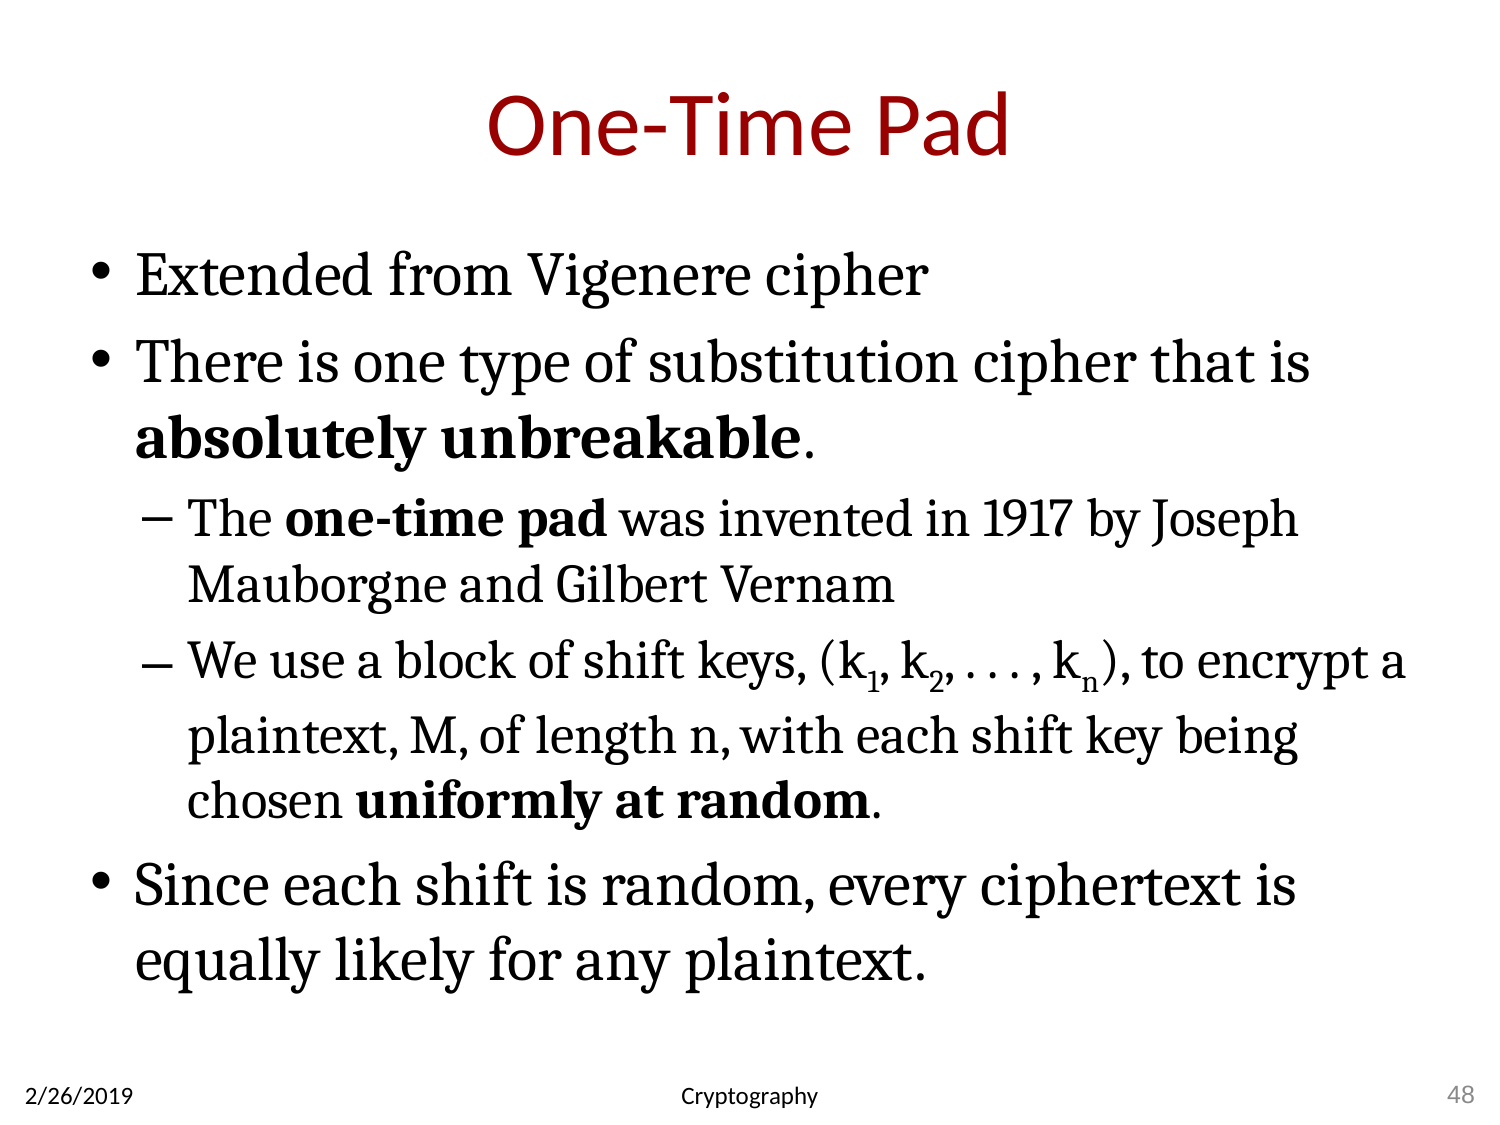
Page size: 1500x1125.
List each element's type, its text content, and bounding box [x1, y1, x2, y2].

slide_number 48 [1125, 1065, 1475, 1125]
list Extended from Vigenere cipher There is one type of substitution cipher that is absolutely unbreakable. The one-time pad was invented in 1917 by Joseph Mauborgne and Gilbert Vernam We use a block of shift keys, (k1, k2, . . . , kn), to encrypt a plaintext, M, of length n, with each shift key being chosen uniformly at random. Since each shift is random, every ciphertext is equally likely for any plaintext. [75, 224, 1425, 1005]
footer Cryptography [512, 1065, 988, 1125]
title One-Time Pad [75, 24, 1425, 213]
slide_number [24, 1065, 375, 1125]
